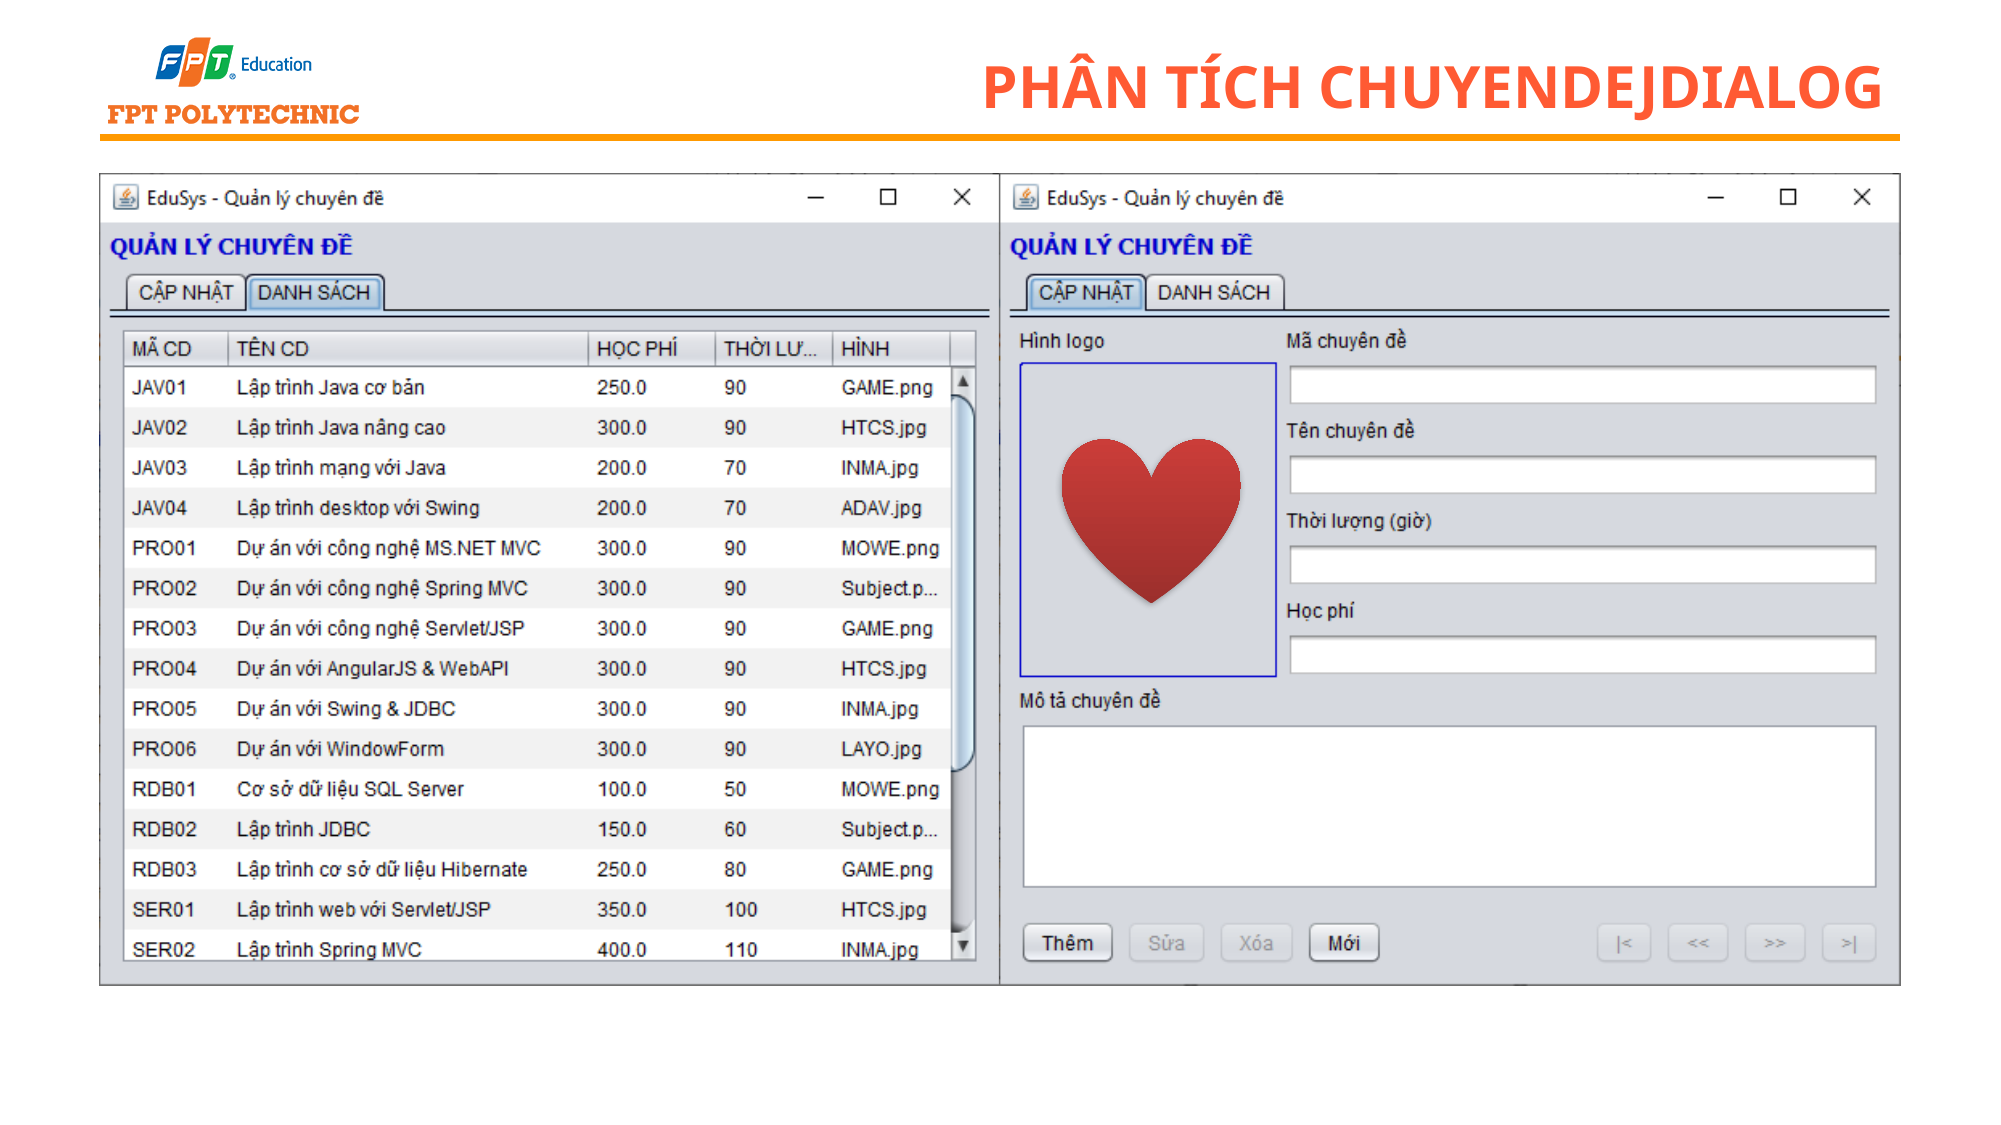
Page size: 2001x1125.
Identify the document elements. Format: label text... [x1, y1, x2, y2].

picture [99, 25, 367, 143]
picture [99, 172, 1901, 986]
title Phân tích ChuyenDeJDialog [366, 45, 1900, 125]
